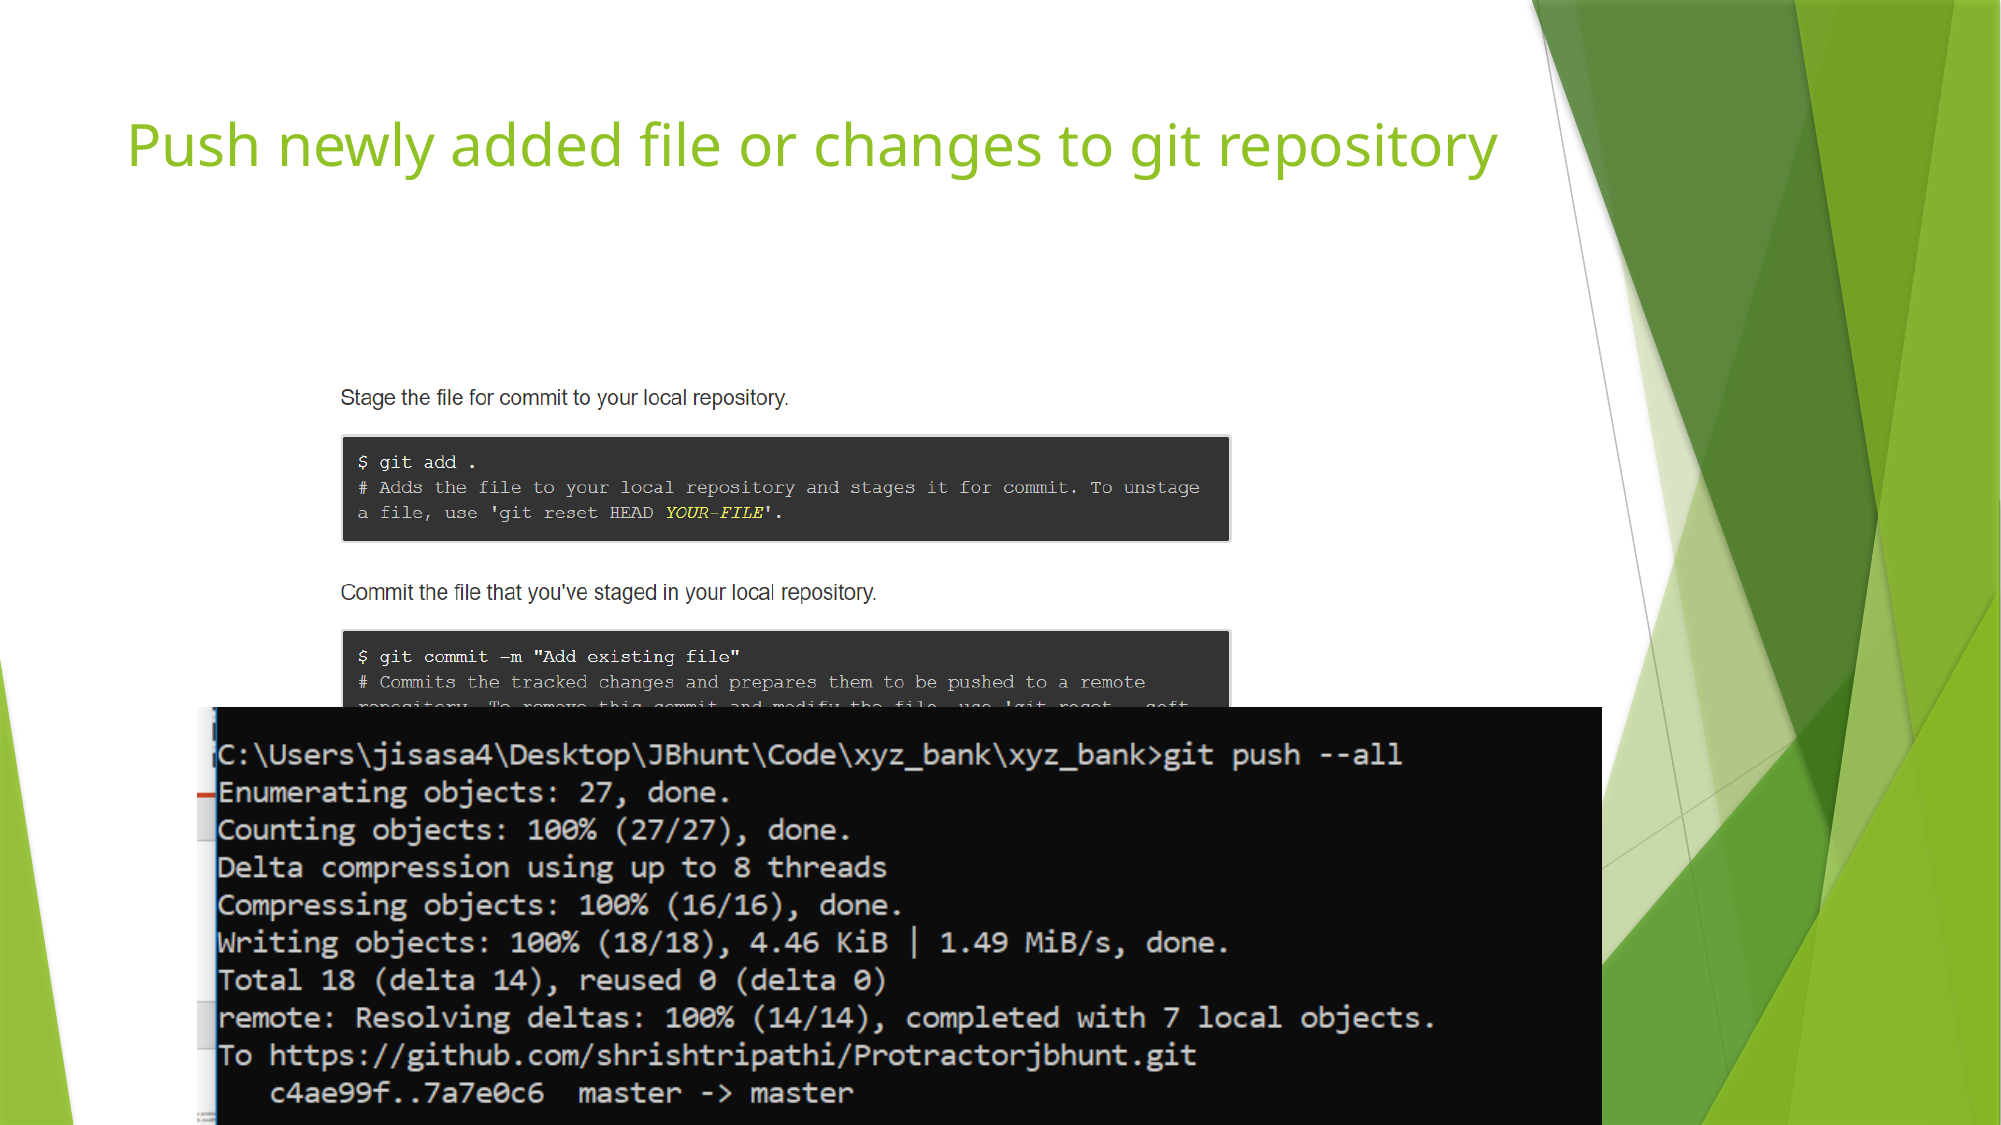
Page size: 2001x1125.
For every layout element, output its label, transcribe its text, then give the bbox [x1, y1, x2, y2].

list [327, 353, 1305, 706]
title Push newly added file or changes to git repository [111, 99, 1522, 317]
picture [196, 707, 1603, 1125]
